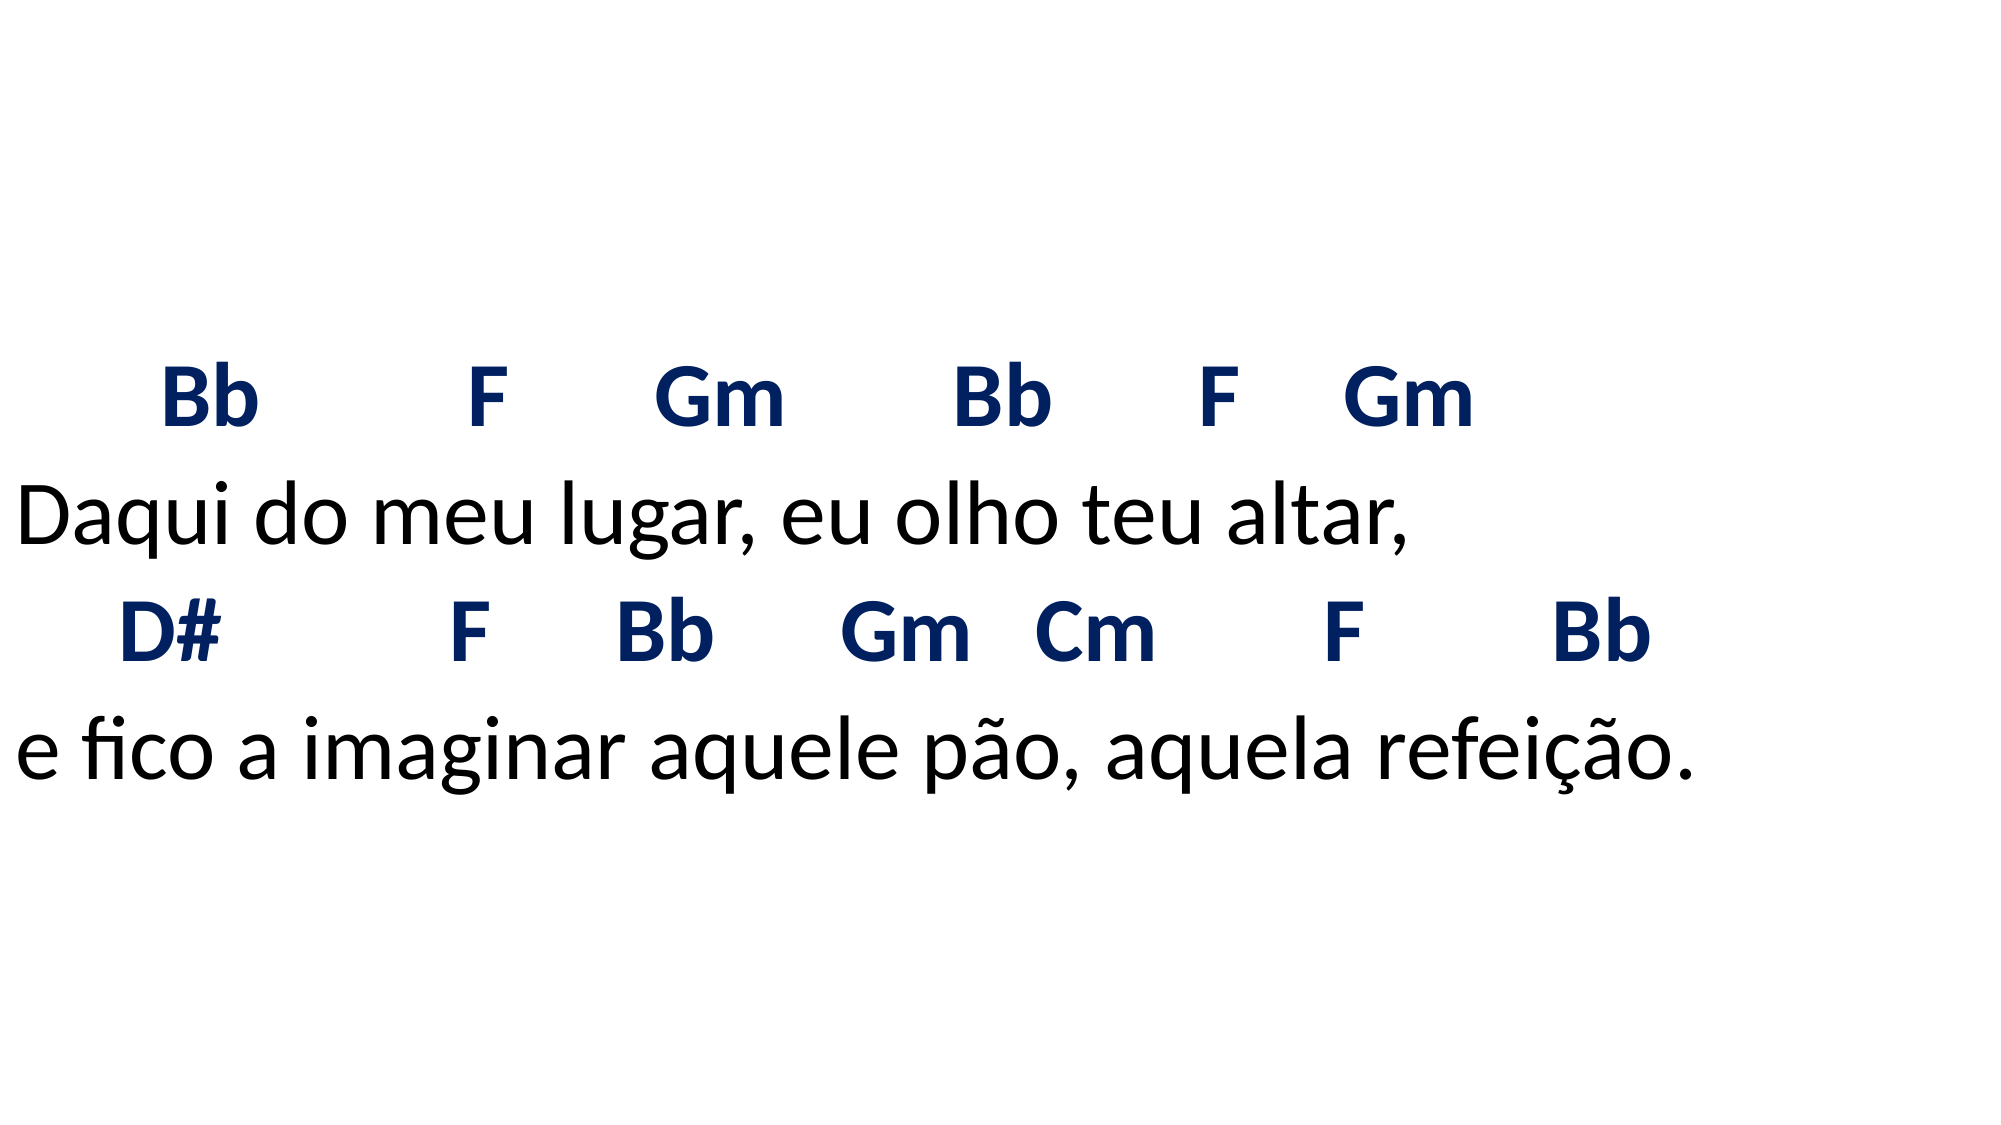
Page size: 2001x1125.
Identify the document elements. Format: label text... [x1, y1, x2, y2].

title Bb F Gm Bb F Gm Daqui do meu lugar, eu olho teu altar, D# F Bb Gm Cm F Bb e fico a imaginar aquele pão, aquela refeição. [0, 0, 2000, 1125]
